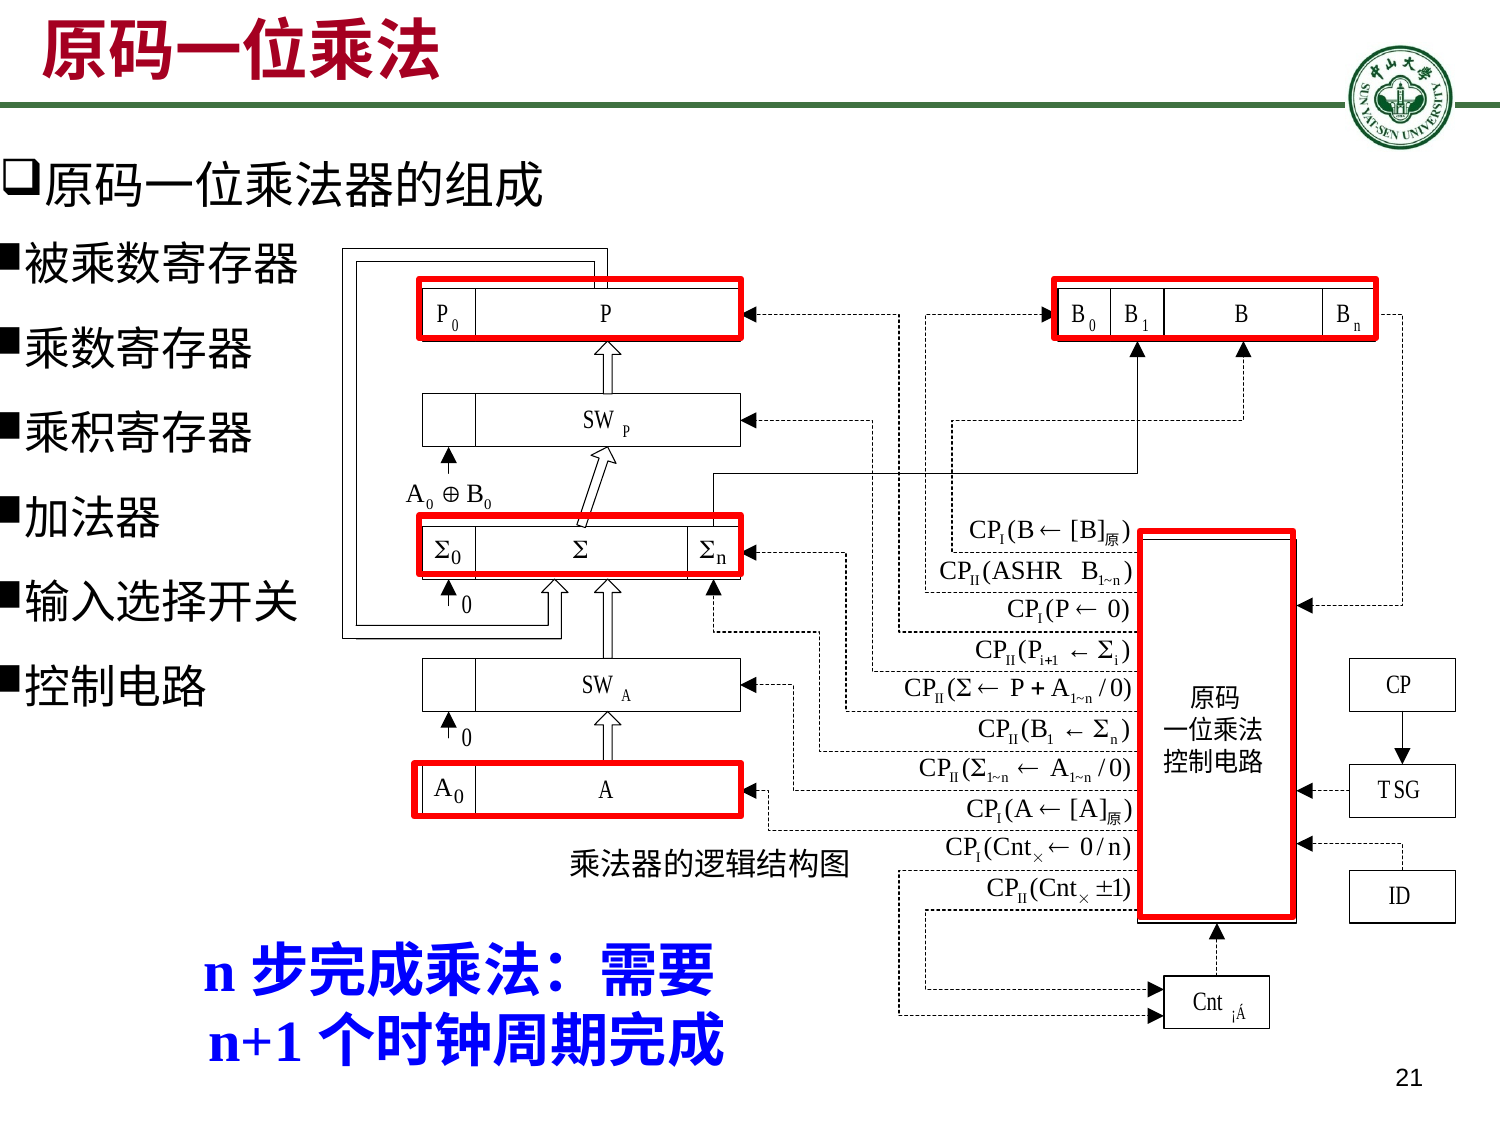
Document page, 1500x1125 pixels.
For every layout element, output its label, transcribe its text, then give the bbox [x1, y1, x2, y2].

picture [1345, 42, 1455, 152]
text_box 原码一位乘法器的组成 [0, 135, 921, 228]
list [312, 229, 1493, 1059]
title 原码一位乘法 [26, 0, 882, 96]
text_box n步完成乘法：需要n+1个时钟周期完成 [159, 925, 775, 1081]
text_box 被乘数寄存器 乘数寄存器 乘积寄存器 加法器 输入选择开关 控制电路 [0, 216, 352, 720]
